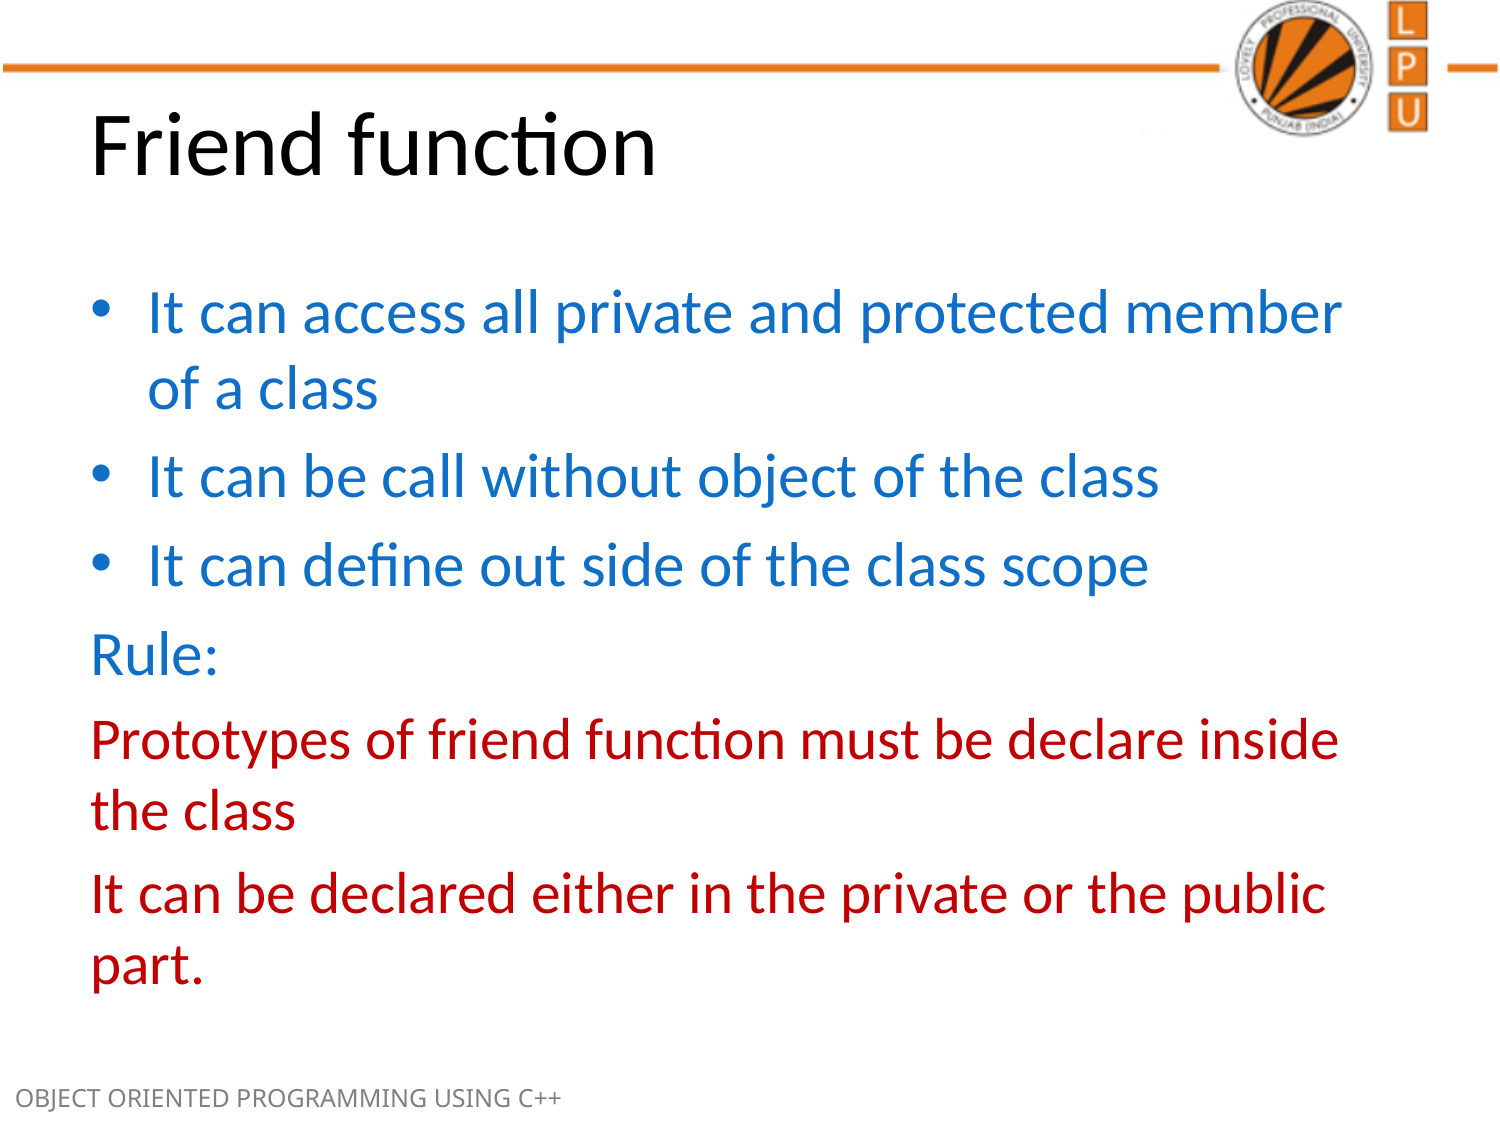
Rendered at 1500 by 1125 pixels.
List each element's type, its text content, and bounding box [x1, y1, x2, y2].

list It can access all private and protected member of a class It can be call without object of the class It can define out side of the class scope Rule: Prototypes of friend function must be declare inside the class It can be declared either in the private or the public part. [75, 262, 1425, 1005]
title Friend function [75, 45, 1425, 233]
picture [3, 0, 1500, 155]
